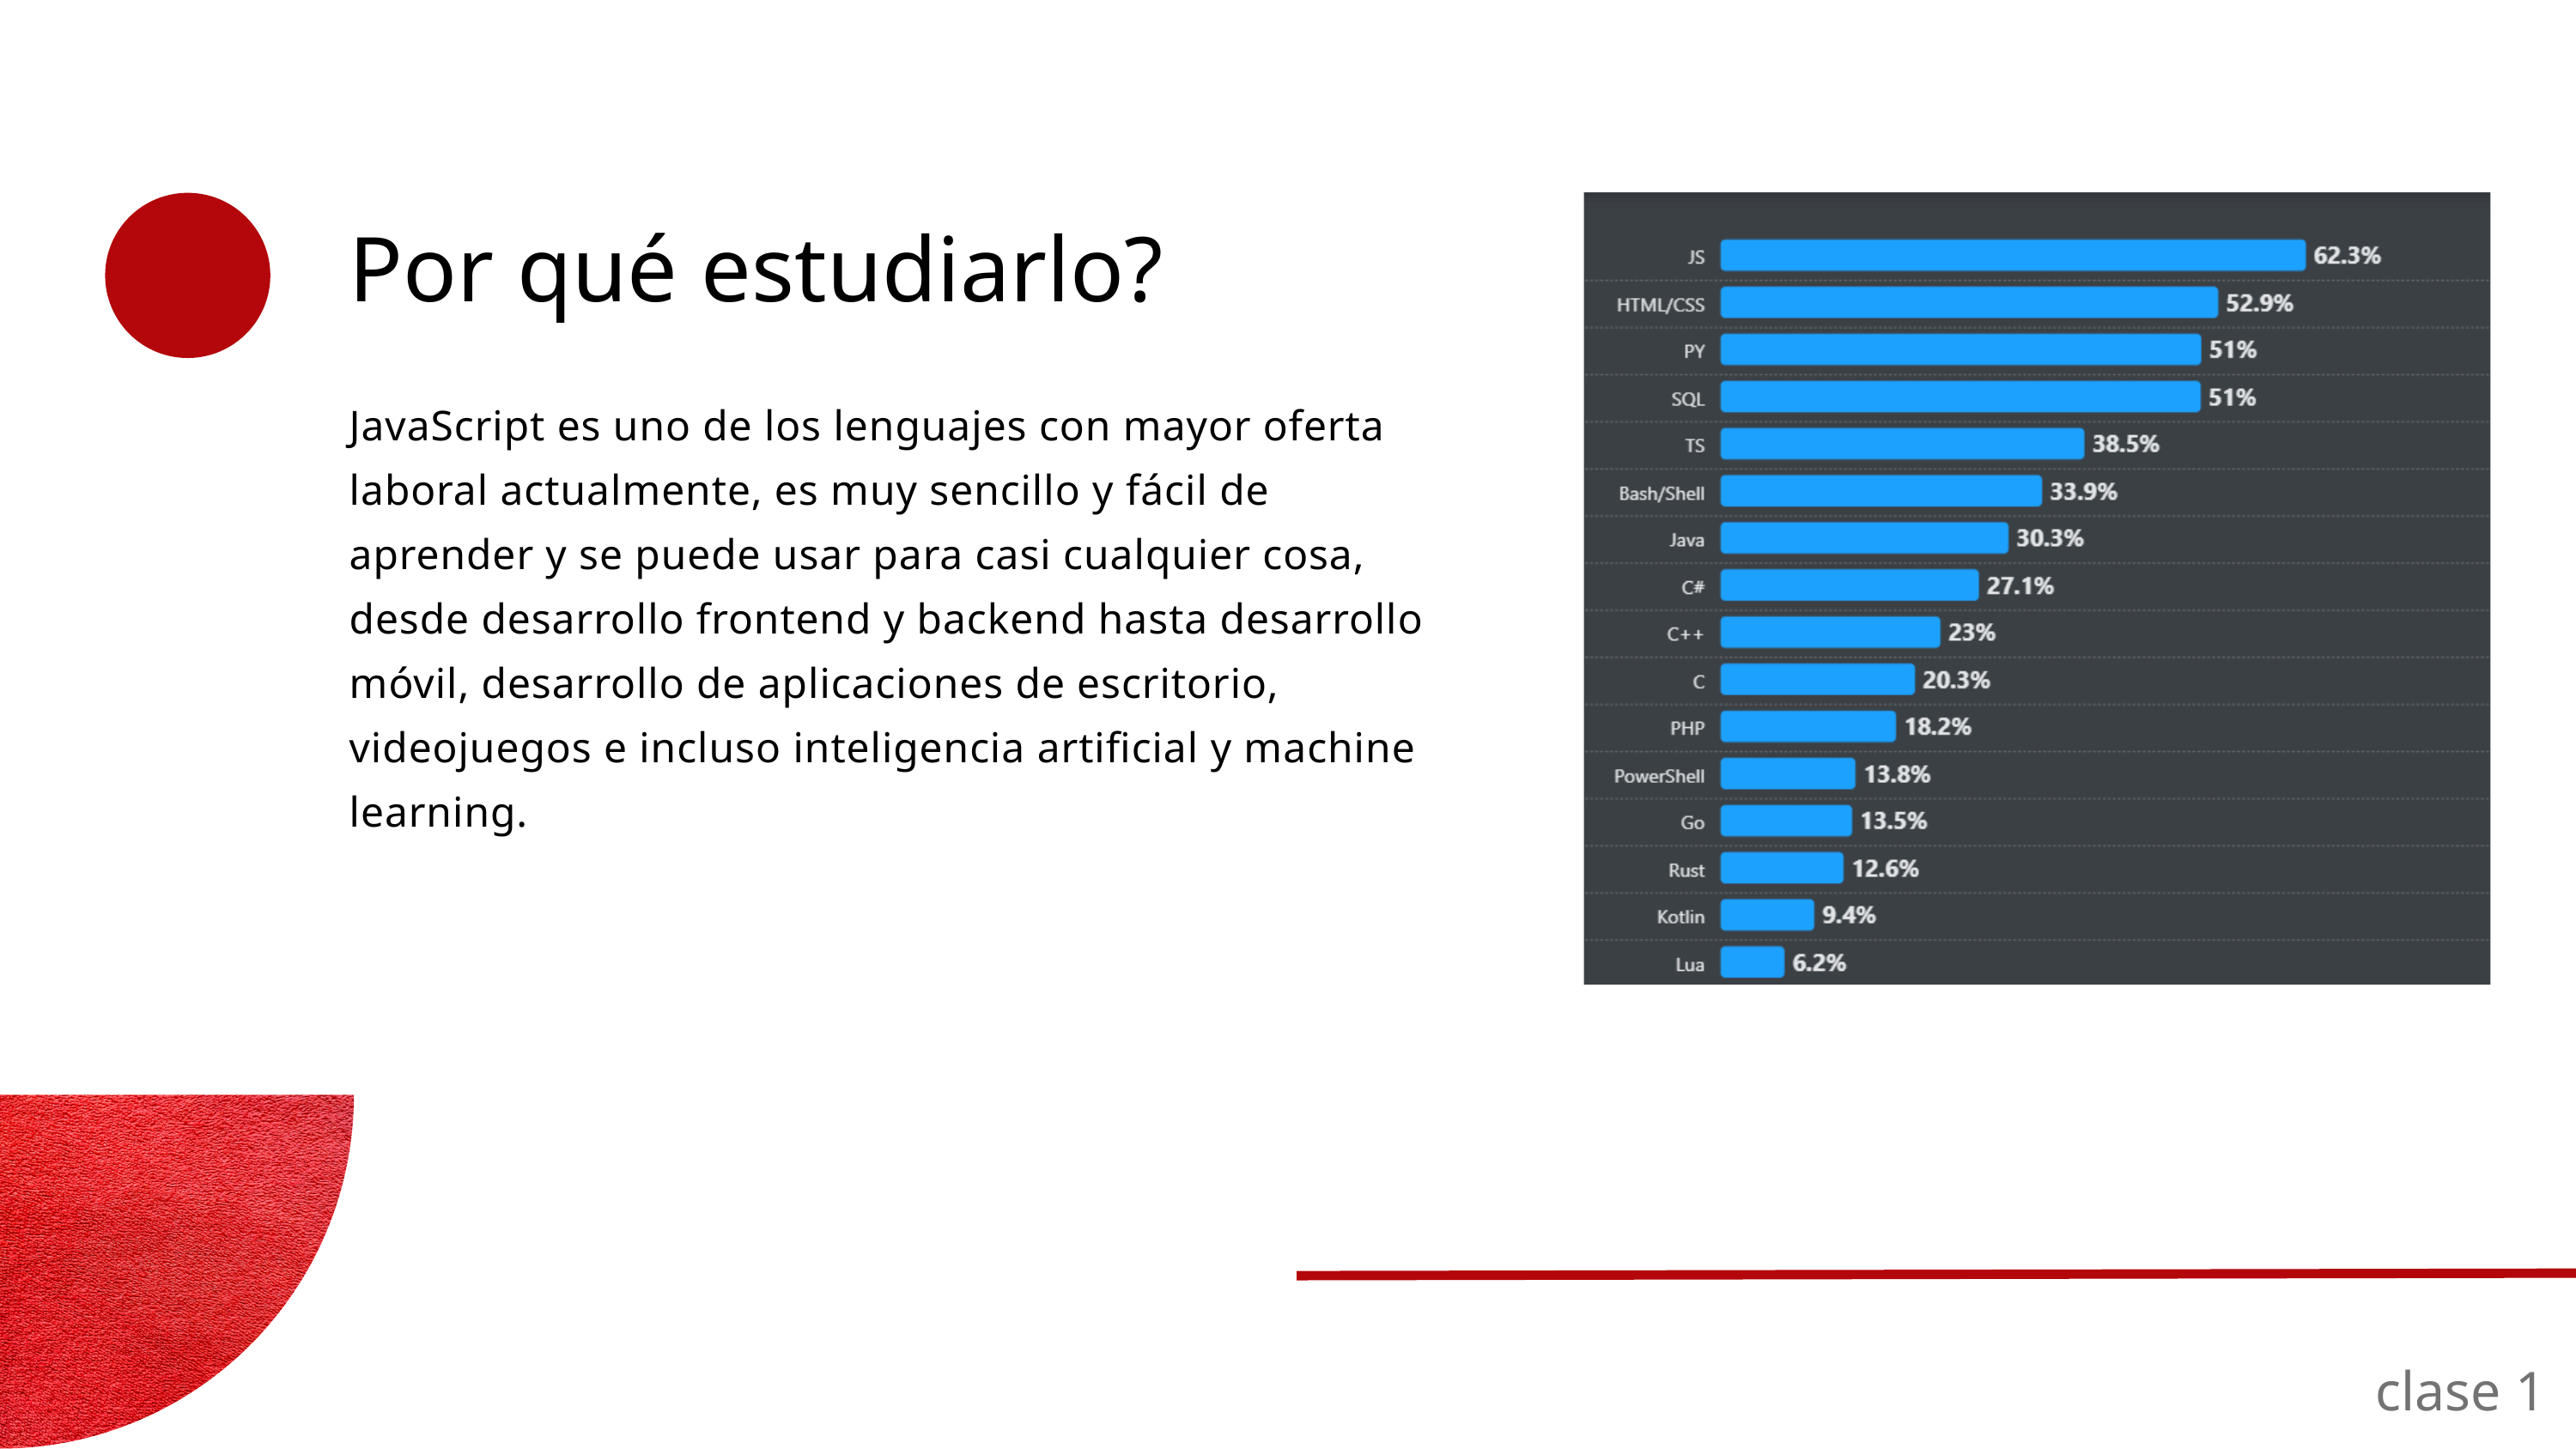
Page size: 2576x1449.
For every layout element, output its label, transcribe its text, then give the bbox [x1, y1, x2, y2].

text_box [0, 1094, 355, 1449]
text_box [1583, 192, 2491, 985]
text_box JavaScript es uno de los lenguajes con mayor oferta laboral actualmente, es muy sencillo y fácil de aprender y se puede usar para casi cualquier cosa, desde desarrollo frontend y backend hasta desarrollo móvil, desarrollo de aplicaciones de escritorio, videojuegos e incluso inteligencia artificial y machine learning. [349, 385, 1455, 835]
text_box clase 1 [1962, 1376, 2546, 1422]
text_box Por qué estudiarlo? [349, 244, 2227, 320]
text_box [105, 192, 271, 359]
